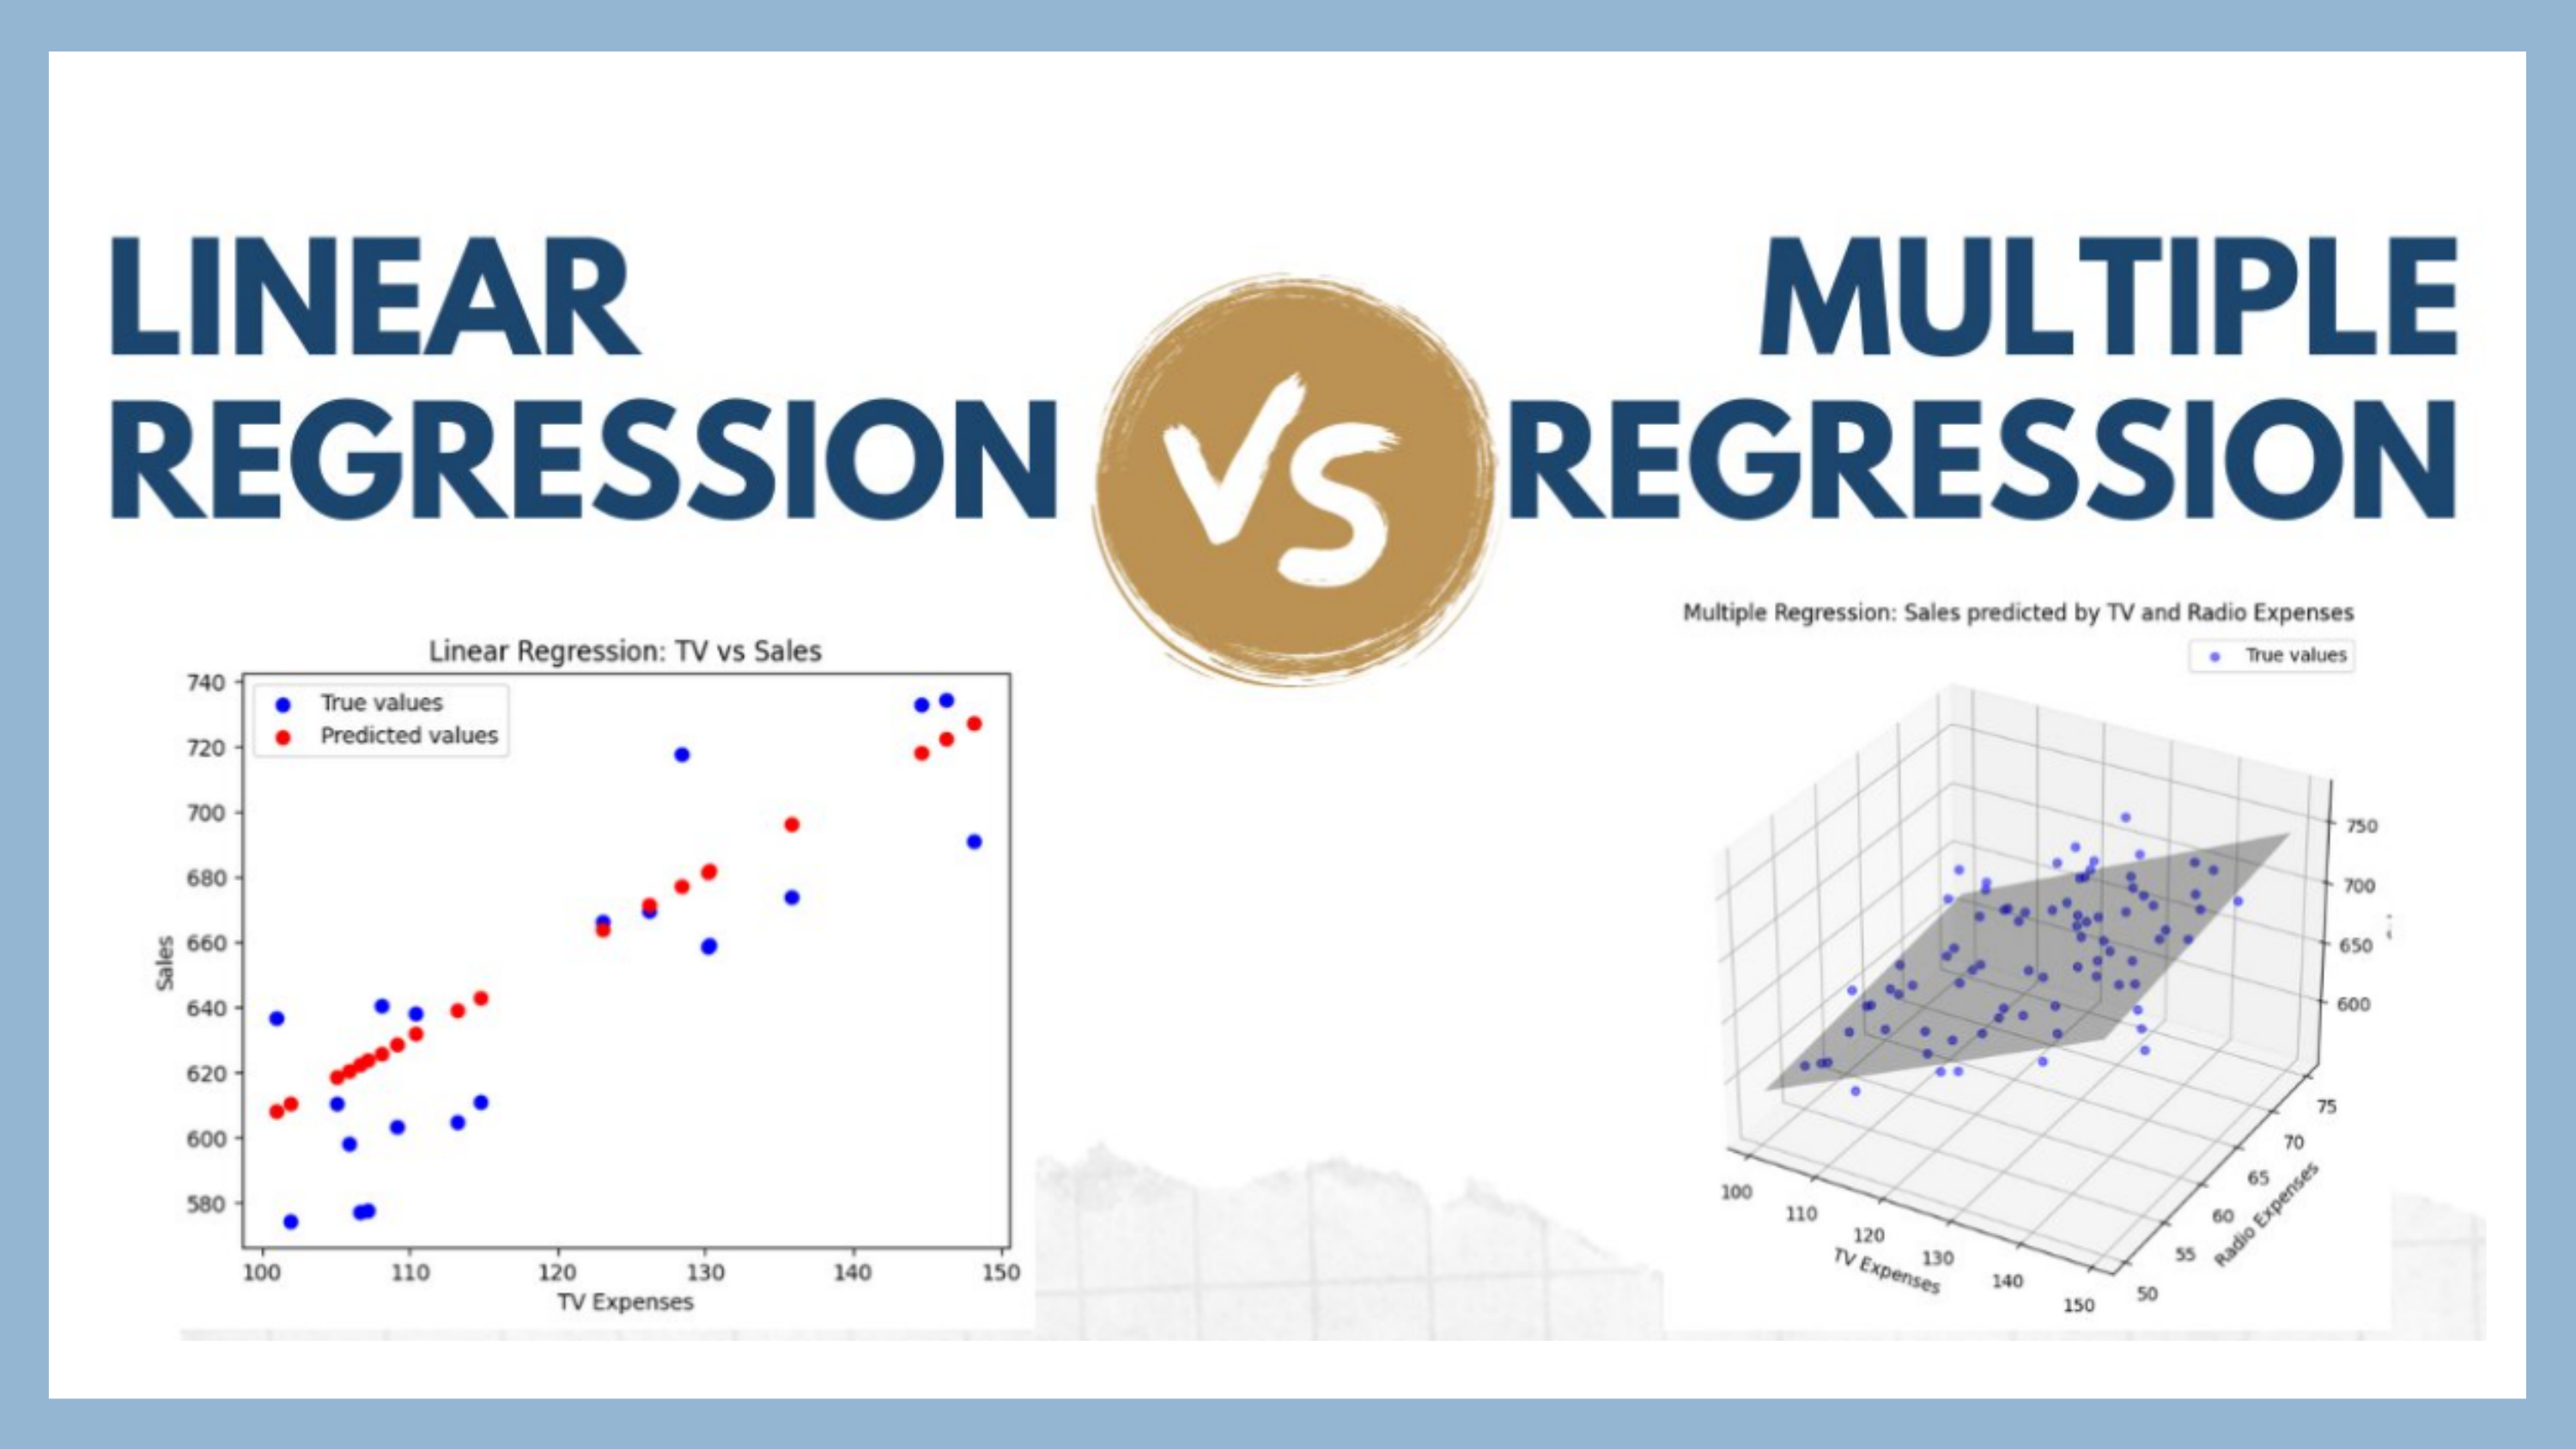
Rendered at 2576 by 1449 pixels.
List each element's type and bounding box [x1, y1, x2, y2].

text_box [88, 106, 2487, 1341]
